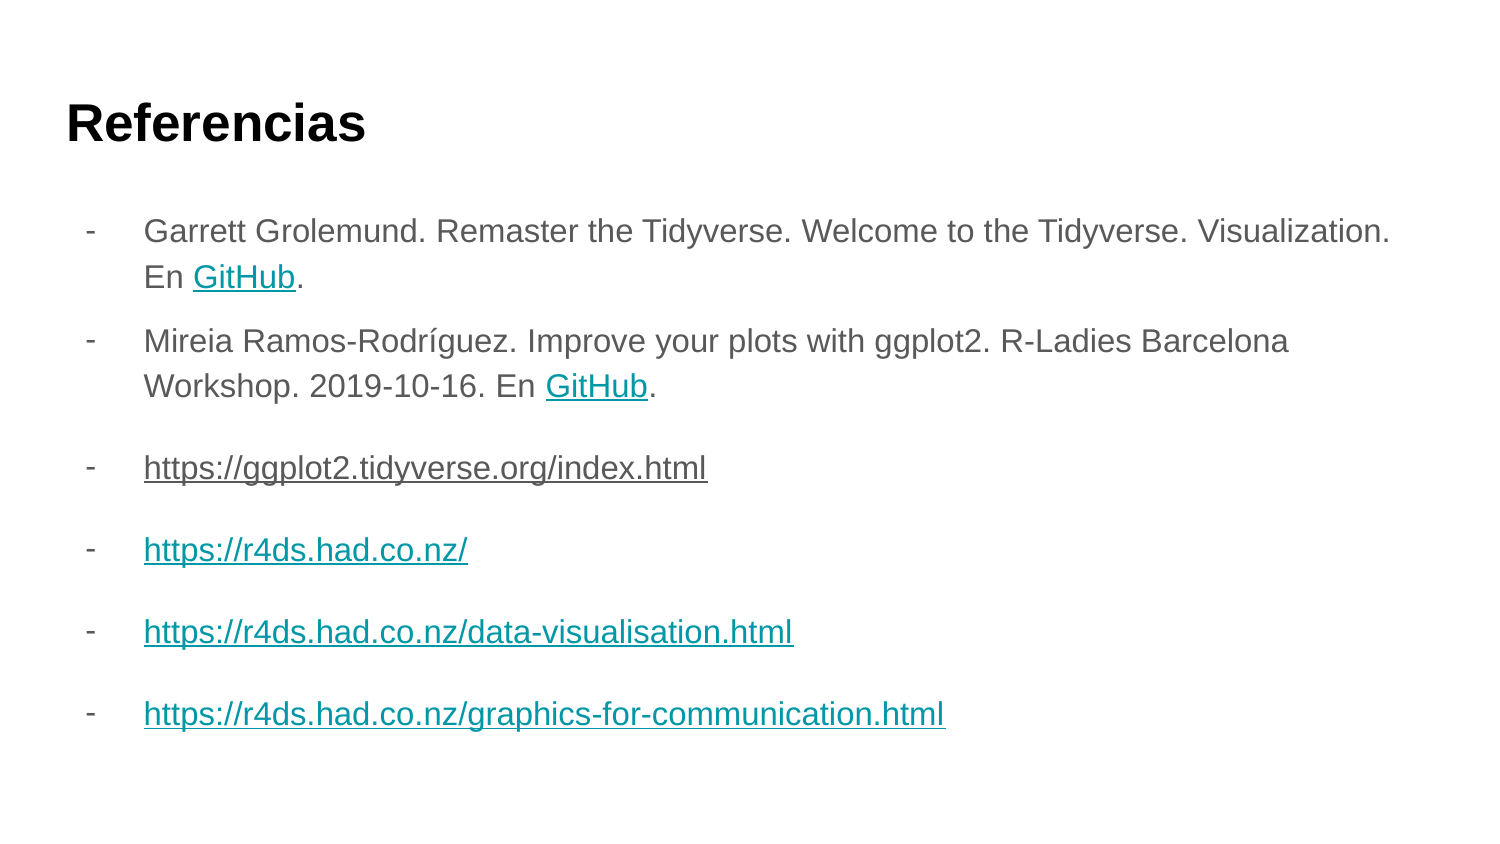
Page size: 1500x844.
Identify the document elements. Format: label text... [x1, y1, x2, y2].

title Referencias [51, 72, 1449, 167]
list Garrett Grolemund. Remaster the Tidyverse. Welcome to the Tidyverse. Visualization. En GitHub. Mireia Ramos-Rodríguez. Improve your plots with ggplot2. R-Ladies Barcelona Workshop. 2019-10-16. En GitHub. https://ggplot2.tidyverse.org/index.html https://r4ds.had.co.nz/ https://r4ds.had.co.nz/data-visualisation.html https://r4ds.had.co.nz/graphics-for-communication.html [51, 189, 1449, 750]
